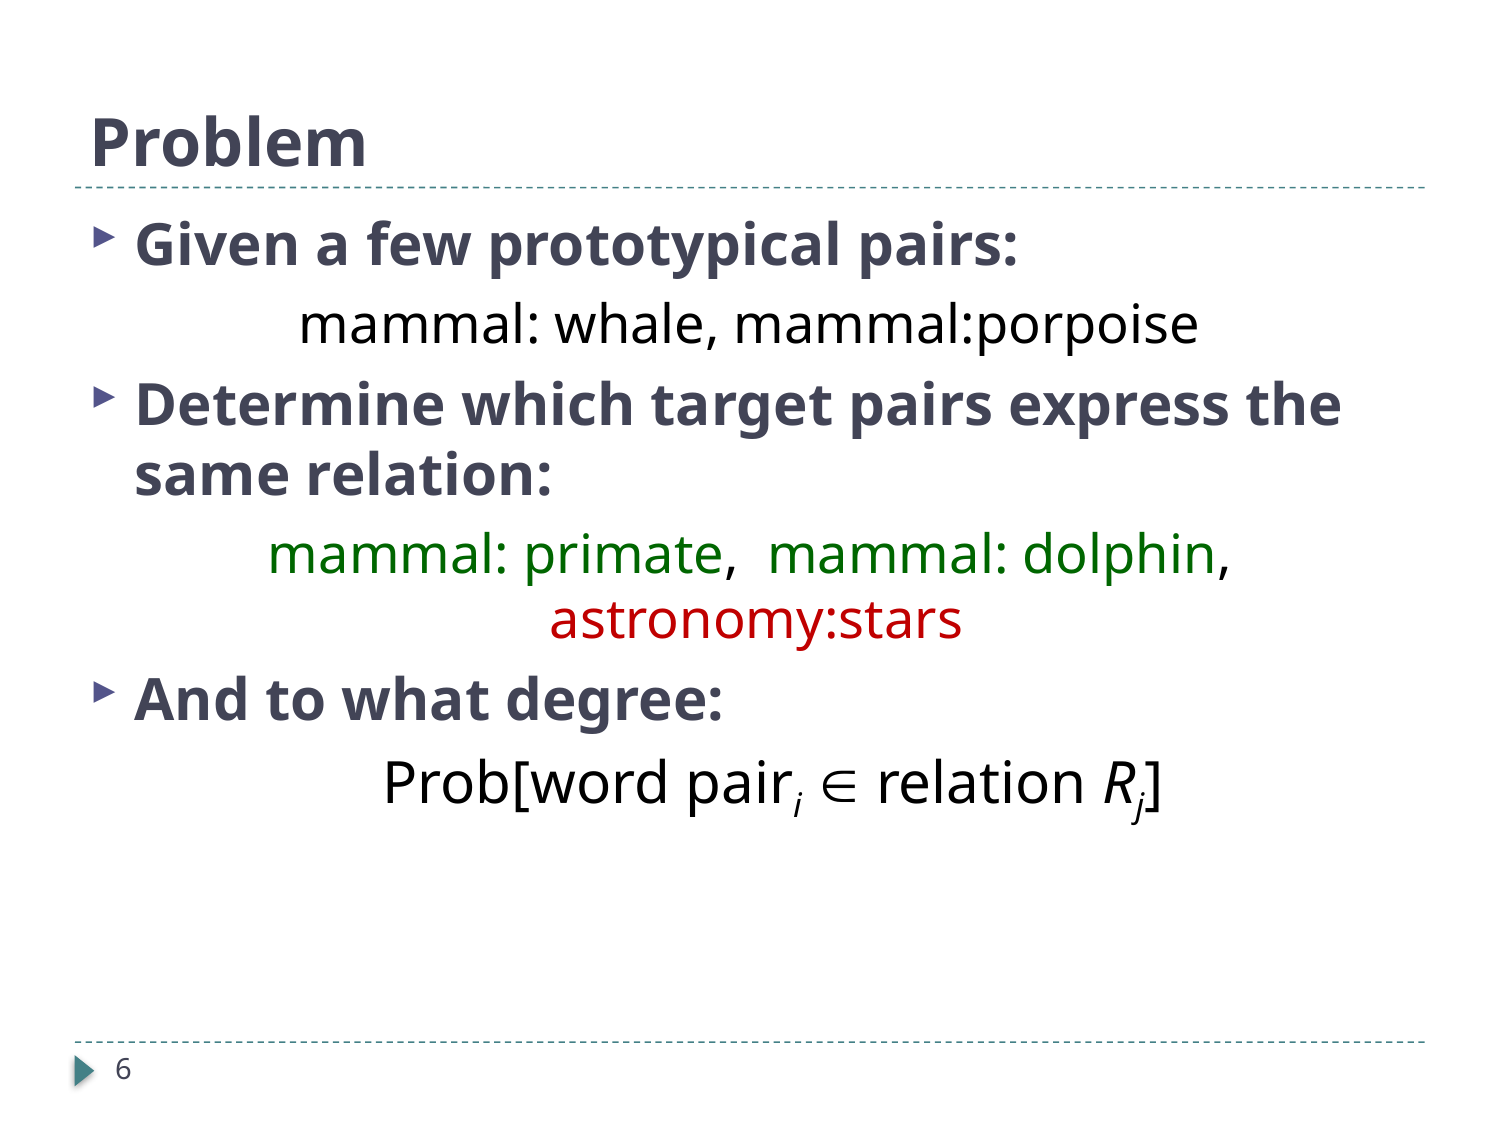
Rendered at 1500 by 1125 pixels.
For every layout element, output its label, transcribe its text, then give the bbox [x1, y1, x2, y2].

slide_number 6 [100, 1042, 426, 1103]
list Given a few prototypical pairs: mammal: whale, mammal:porpoise Determine which target pairs express the same relation: mammal: primate, mammal: dolphin, astronomy:stars And to what degree: Prob[word pairi  relation Rj] [75, 200, 1425, 1010]
title Problem [75, 24, 1425, 188]
